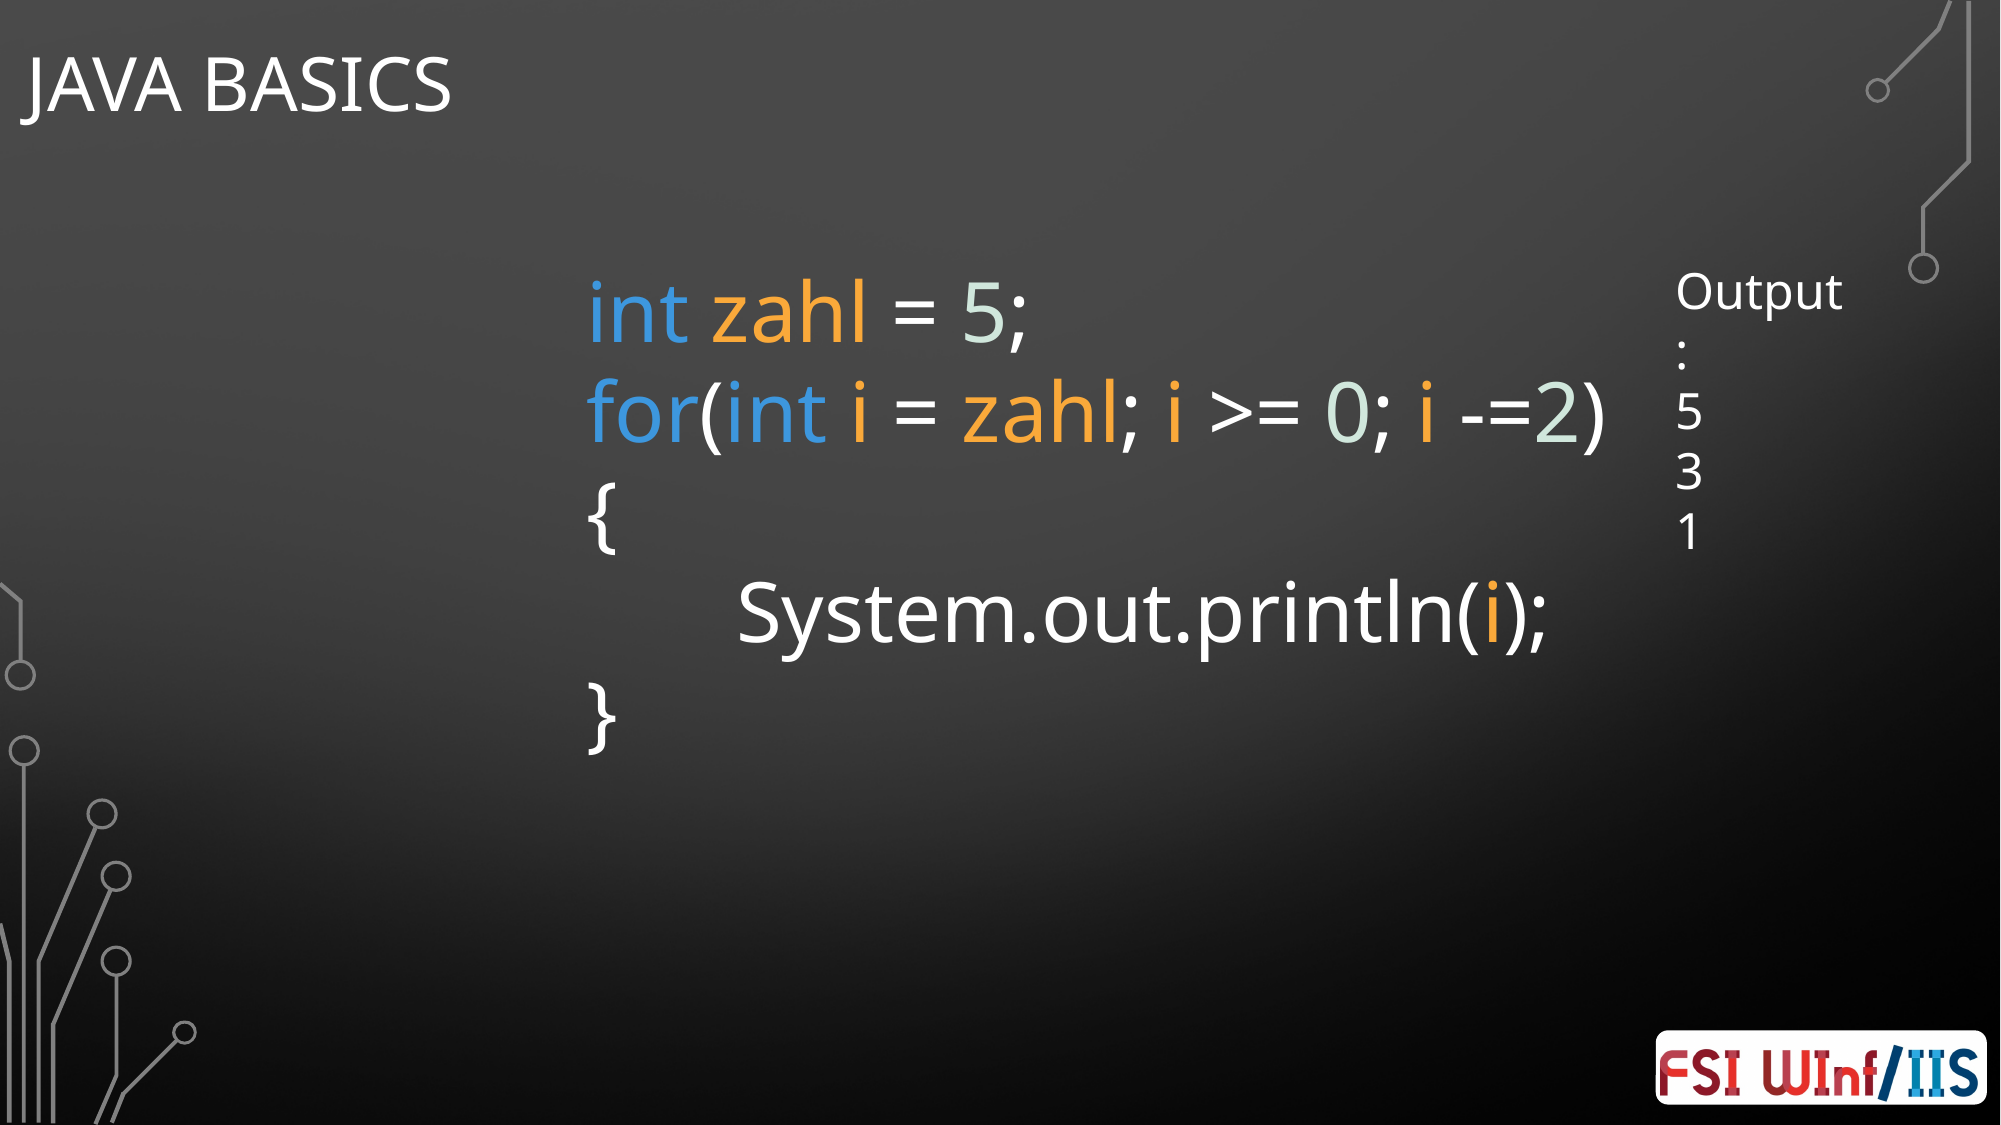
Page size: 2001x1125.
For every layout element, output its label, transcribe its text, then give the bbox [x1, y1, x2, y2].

text_box Output: 5 3 1 [1660, 251, 1860, 567]
picture [1655, 1030, 1987, 1105]
title Java Basics [11, 26, 1132, 149]
text_box int zahl = 5; for(int i = zahl; i >= 0; i -=2) { System.out.println(i); } [571, 251, 1980, 767]
